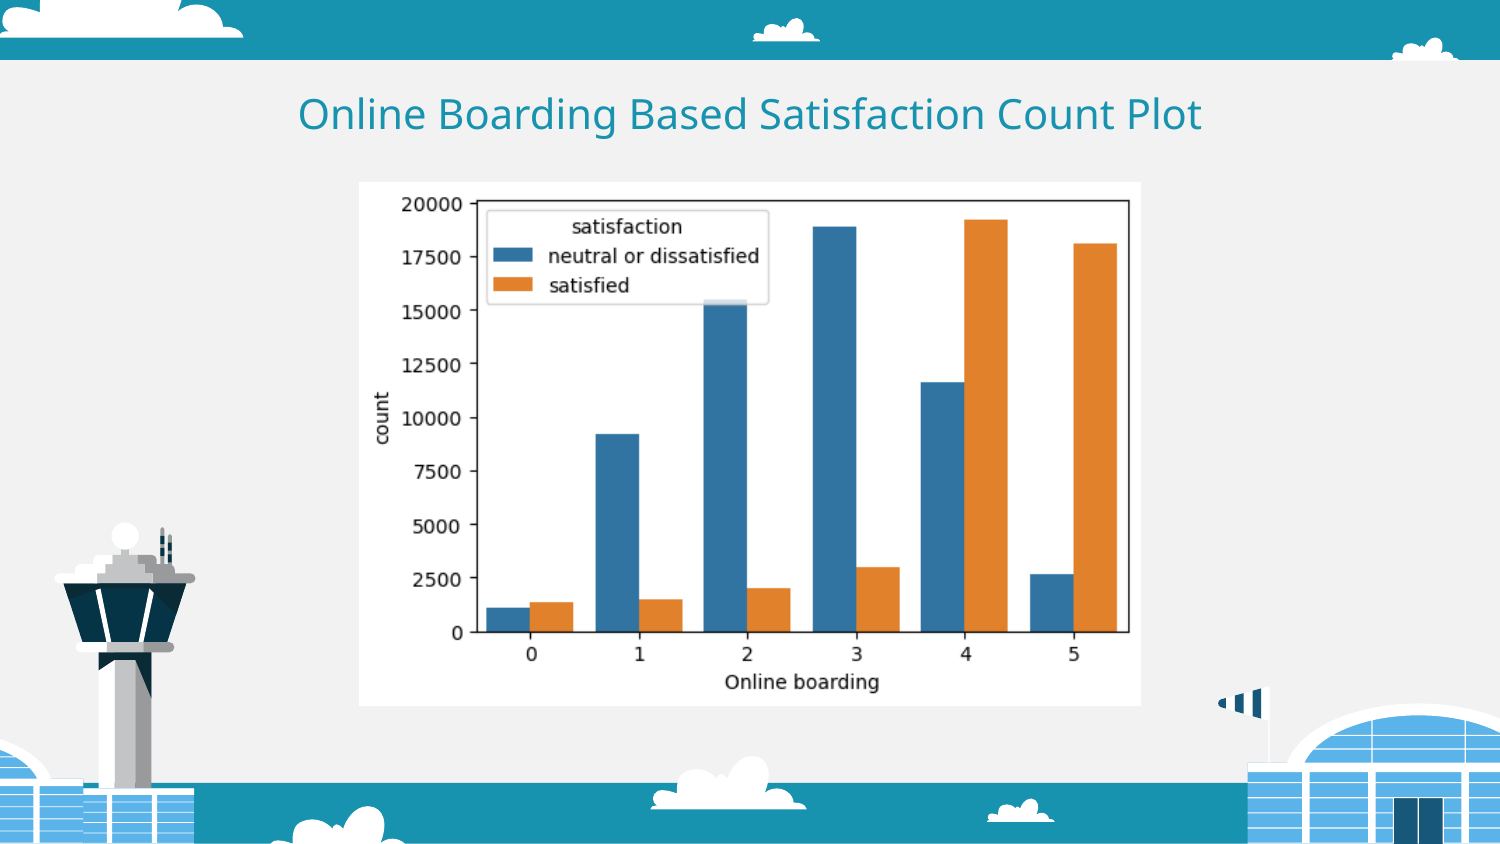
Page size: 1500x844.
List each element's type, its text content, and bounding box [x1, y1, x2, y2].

picture [359, 181, 1141, 706]
title Online Boarding Based Satisfaction Count Plot [118, 72, 1382, 195]
